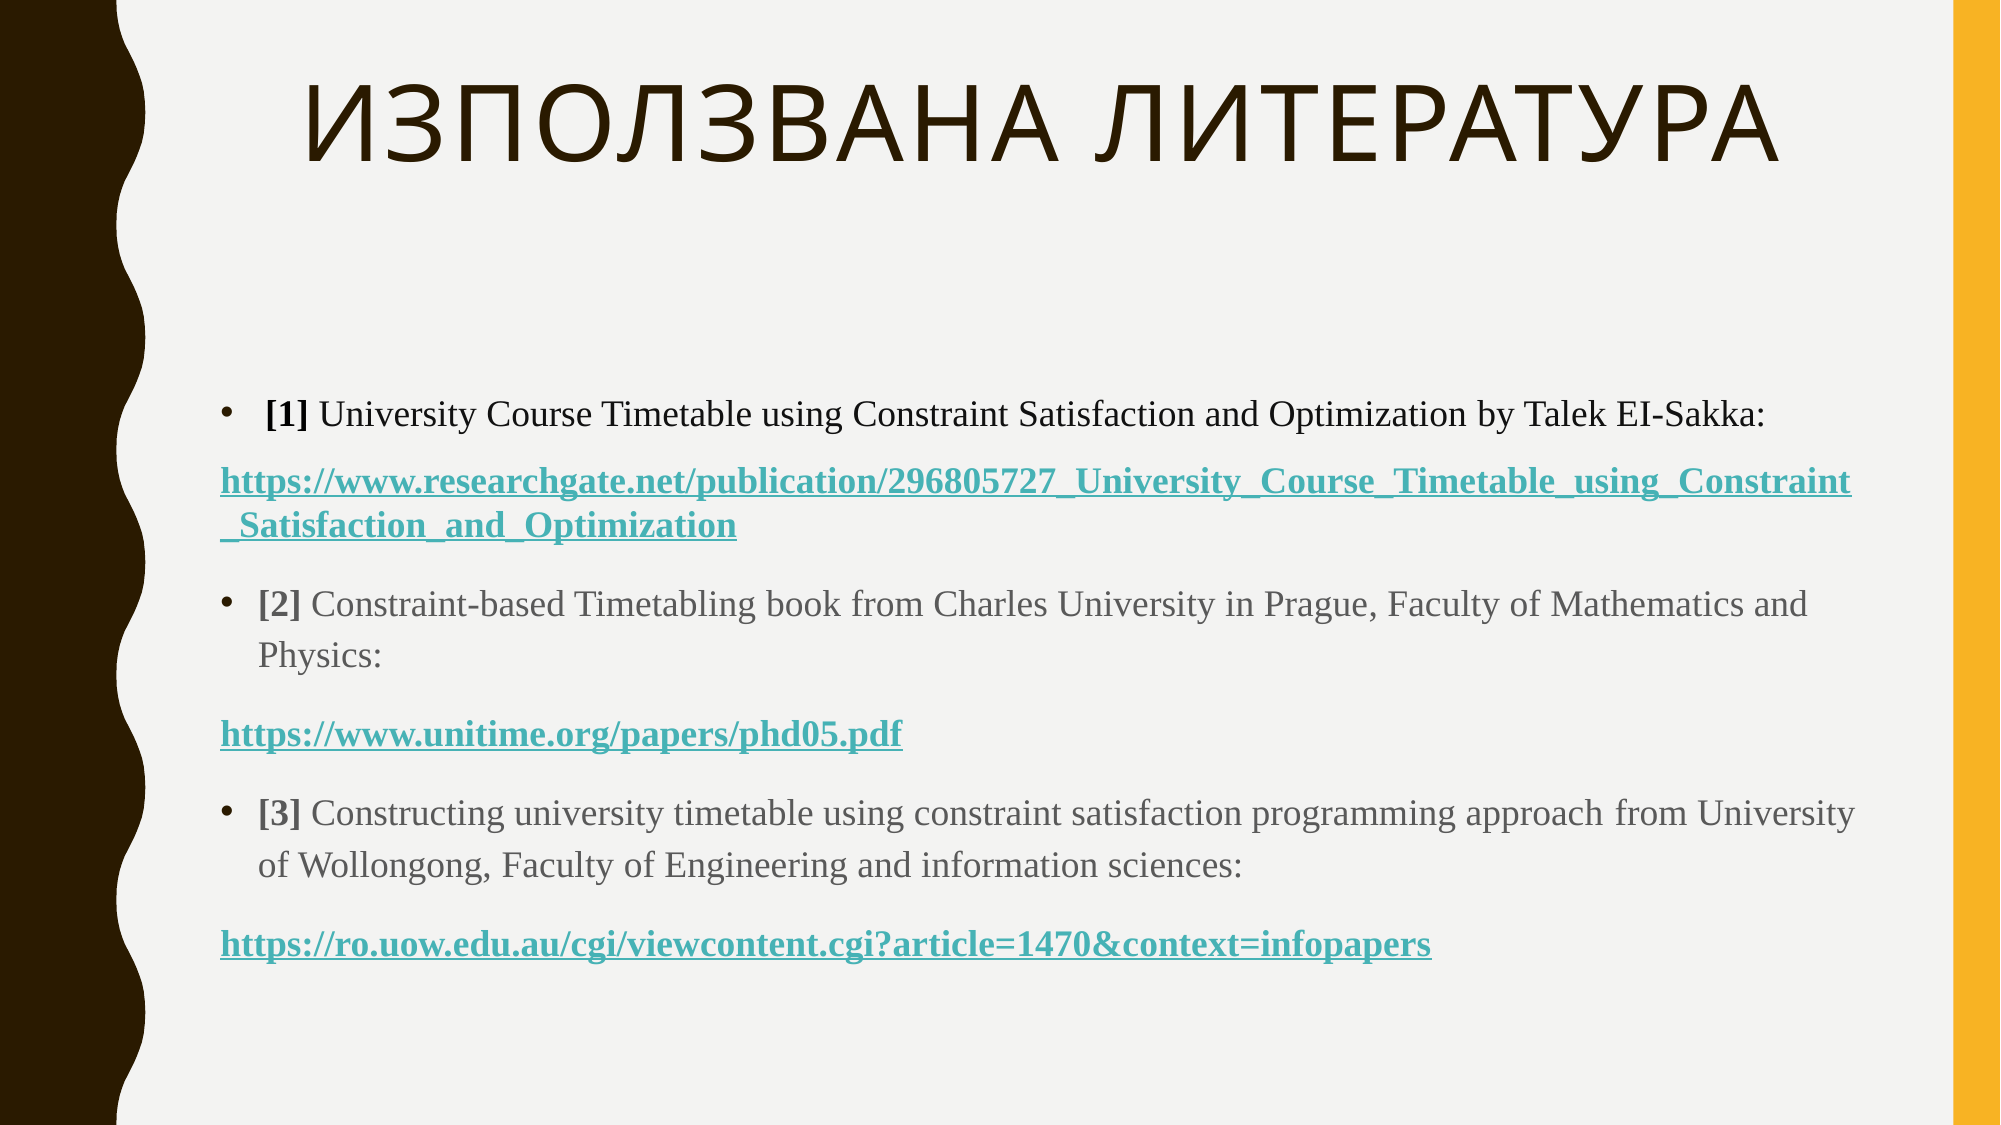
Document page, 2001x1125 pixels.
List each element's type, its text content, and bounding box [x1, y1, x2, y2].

list [1] University Course Timetable using Constraint Satisfaction and Optimization by Talek EI-Sakka: https://www.researchgate.net/publication/296805727_University_Course_Timetable_using_Constraint_Satisfaction_and_Optimization [2] Constraint-based Timetabling book from Charles University in Prague, Faculty of Mathematics and Physics: https://www.unitime.org/papers/phd05.pdf [3] Constructing university timetable using constraint satisfaction programming approach from University of Wollongong, Faculty of Engineering and information sciences: https://ro.uow.edu.au/cgi/viewcontent.cgi?article=1470&context=infopapers [205, 375, 1875, 965]
title Използвана литература [205, 62, 1875, 308]
